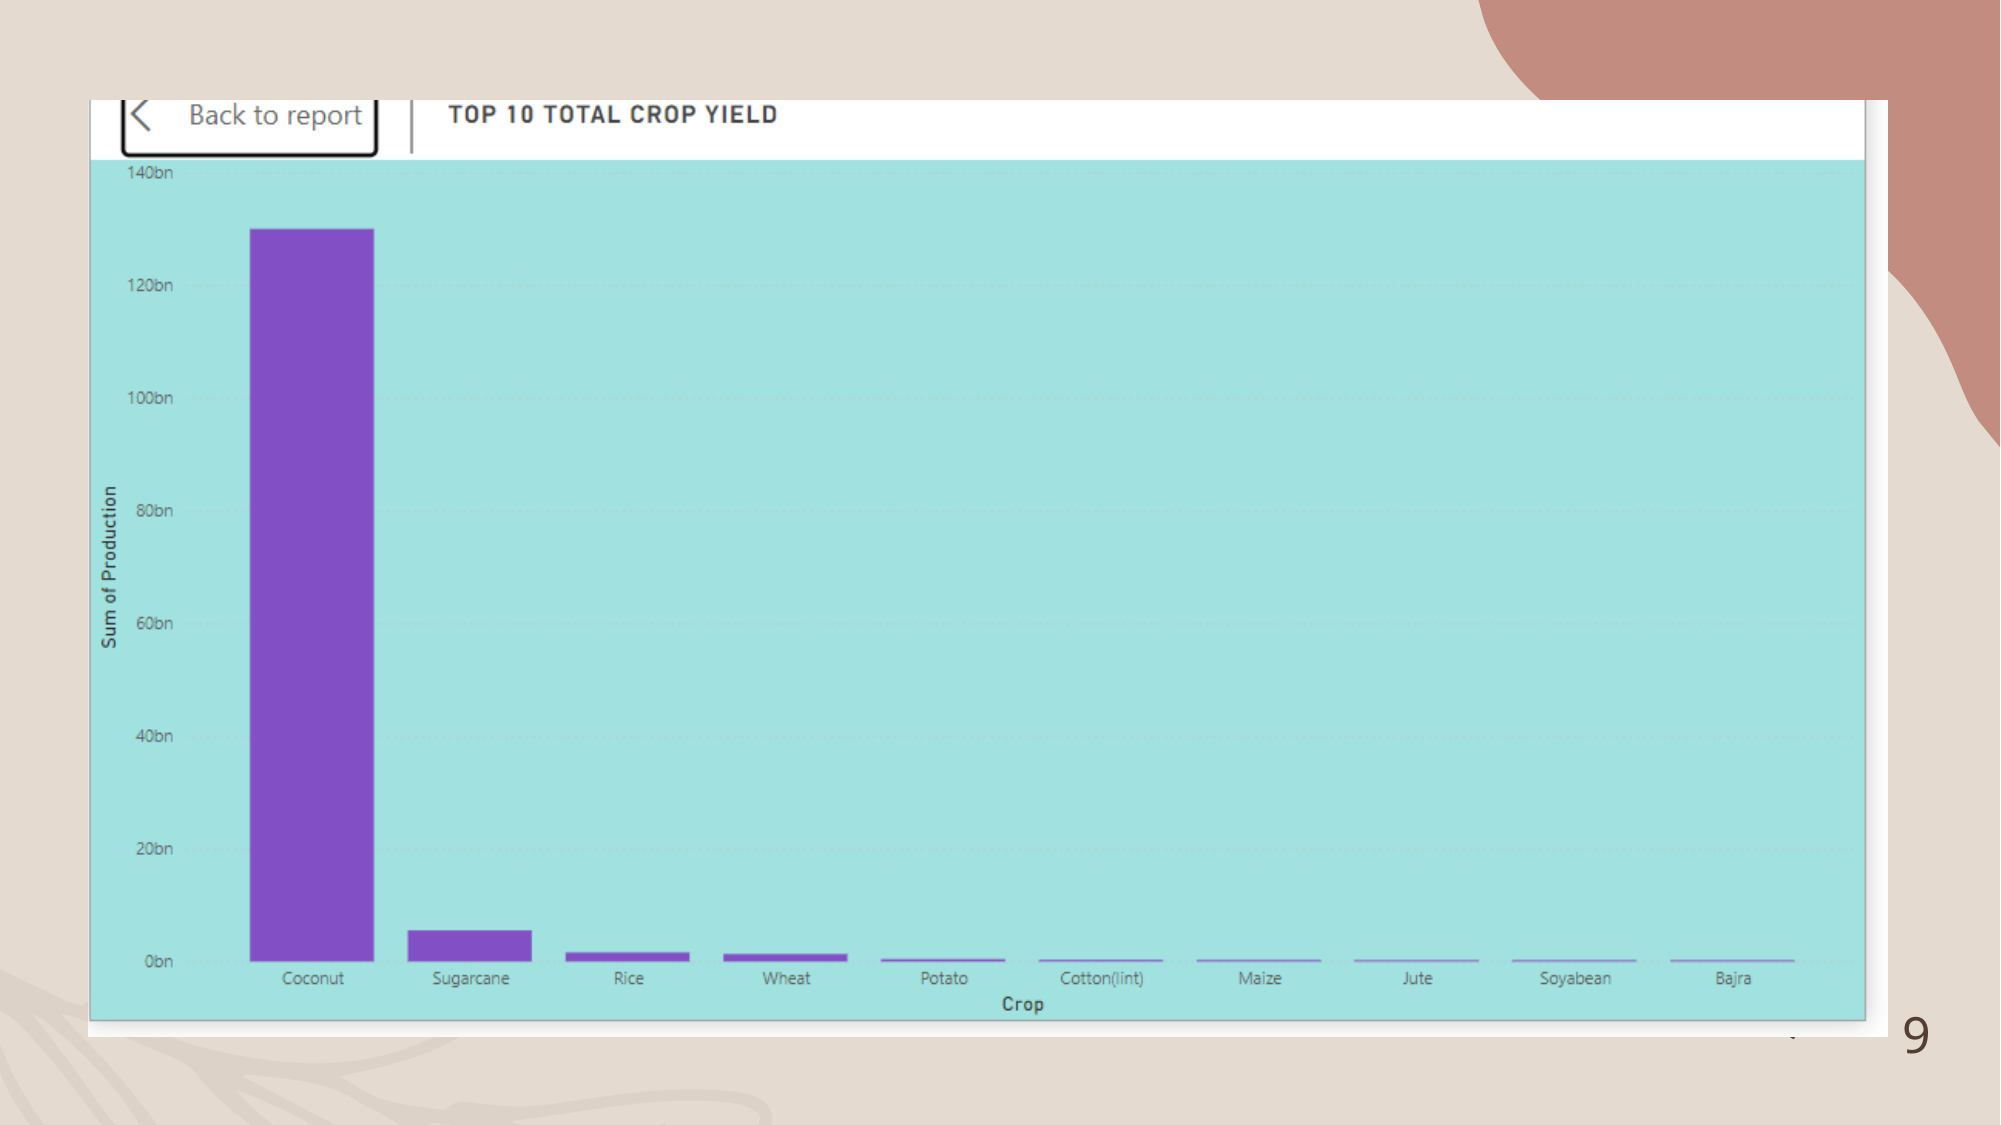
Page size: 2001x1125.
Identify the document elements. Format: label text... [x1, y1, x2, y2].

slide_number 9 [1862, 964, 1971, 1112]
picture [88, 100, 1888, 1037]
